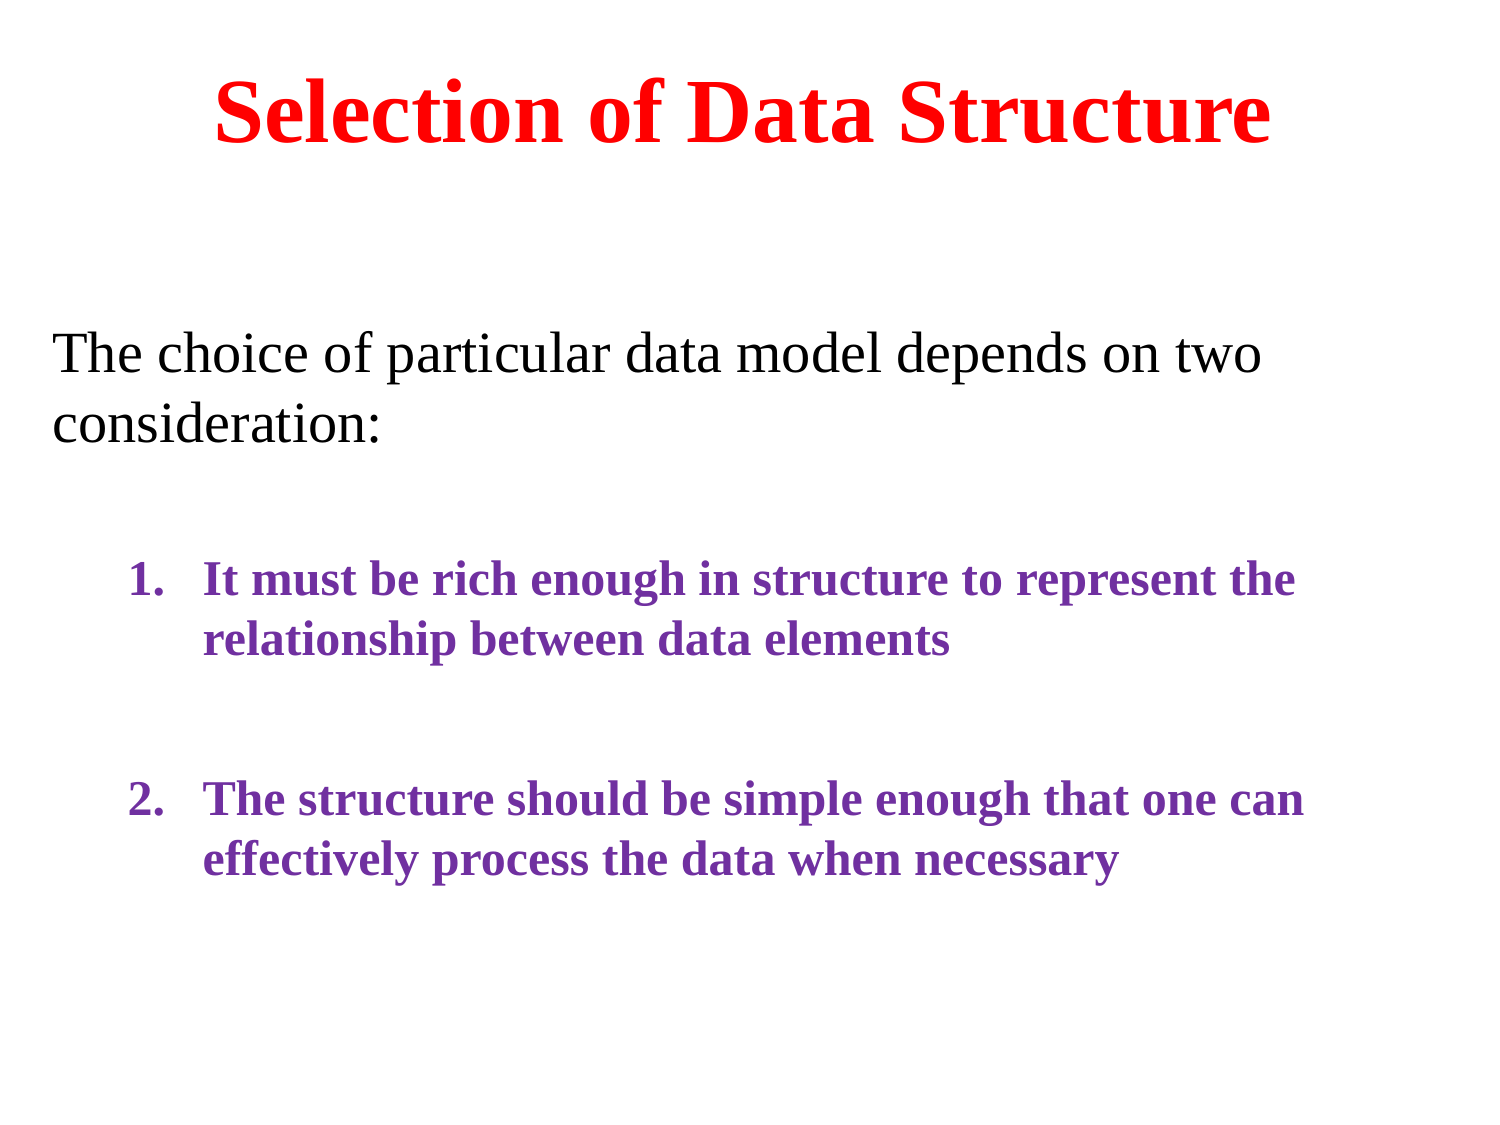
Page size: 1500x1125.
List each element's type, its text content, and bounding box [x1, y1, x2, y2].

list The choice of particular data model depends on two consideration: It must be rich enough in structure to represent the relationship between data elements The structure should be simple enough that one can effectively process the data when necessary [37, 224, 1475, 950]
title Selection of Data Structure [12, 12, 1475, 200]
